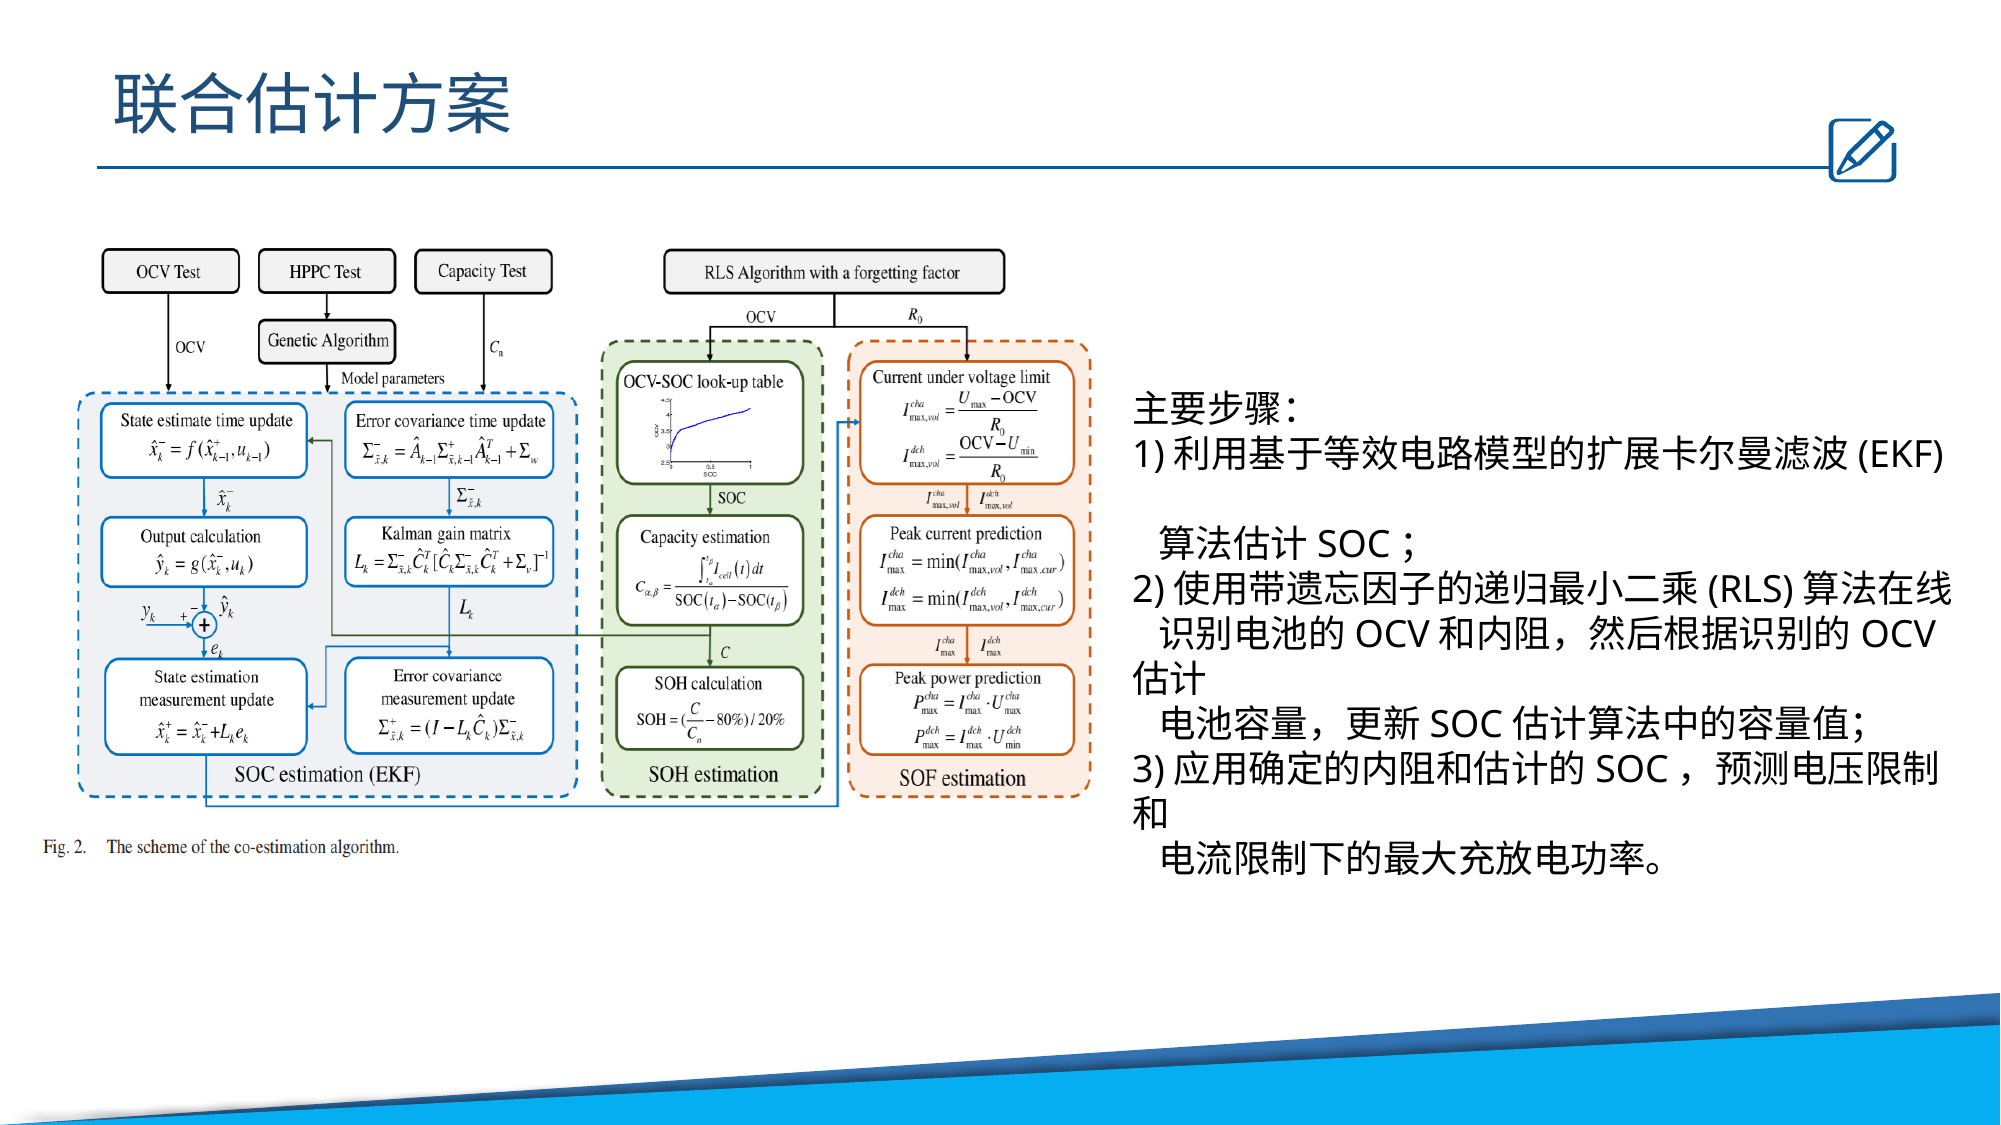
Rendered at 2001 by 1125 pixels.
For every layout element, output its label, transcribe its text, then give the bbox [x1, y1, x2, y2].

text_box [1828, 118, 1897, 183]
text_box 联合估计方案 [97, 54, 703, 150]
text_box 主要步骤： 1)利用基于等效电路模型的扩展卡尔曼滤波(EKF) 算法估计SOC； 2)使用带遗忘因子的递归最小二乘(RLS)算法在线 识别电池的OCV和内阻，然后根据识别的OCV估计 电池容量，更新SOC估计算法中的容量值； 3)应用确定的内阻和估计的SOC，预测电压限制和 电流限制下的最大充放电功率。 [1117, 377, 1978, 933]
picture [22, 216, 1119, 860]
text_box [0, 992, 2000, 1125]
